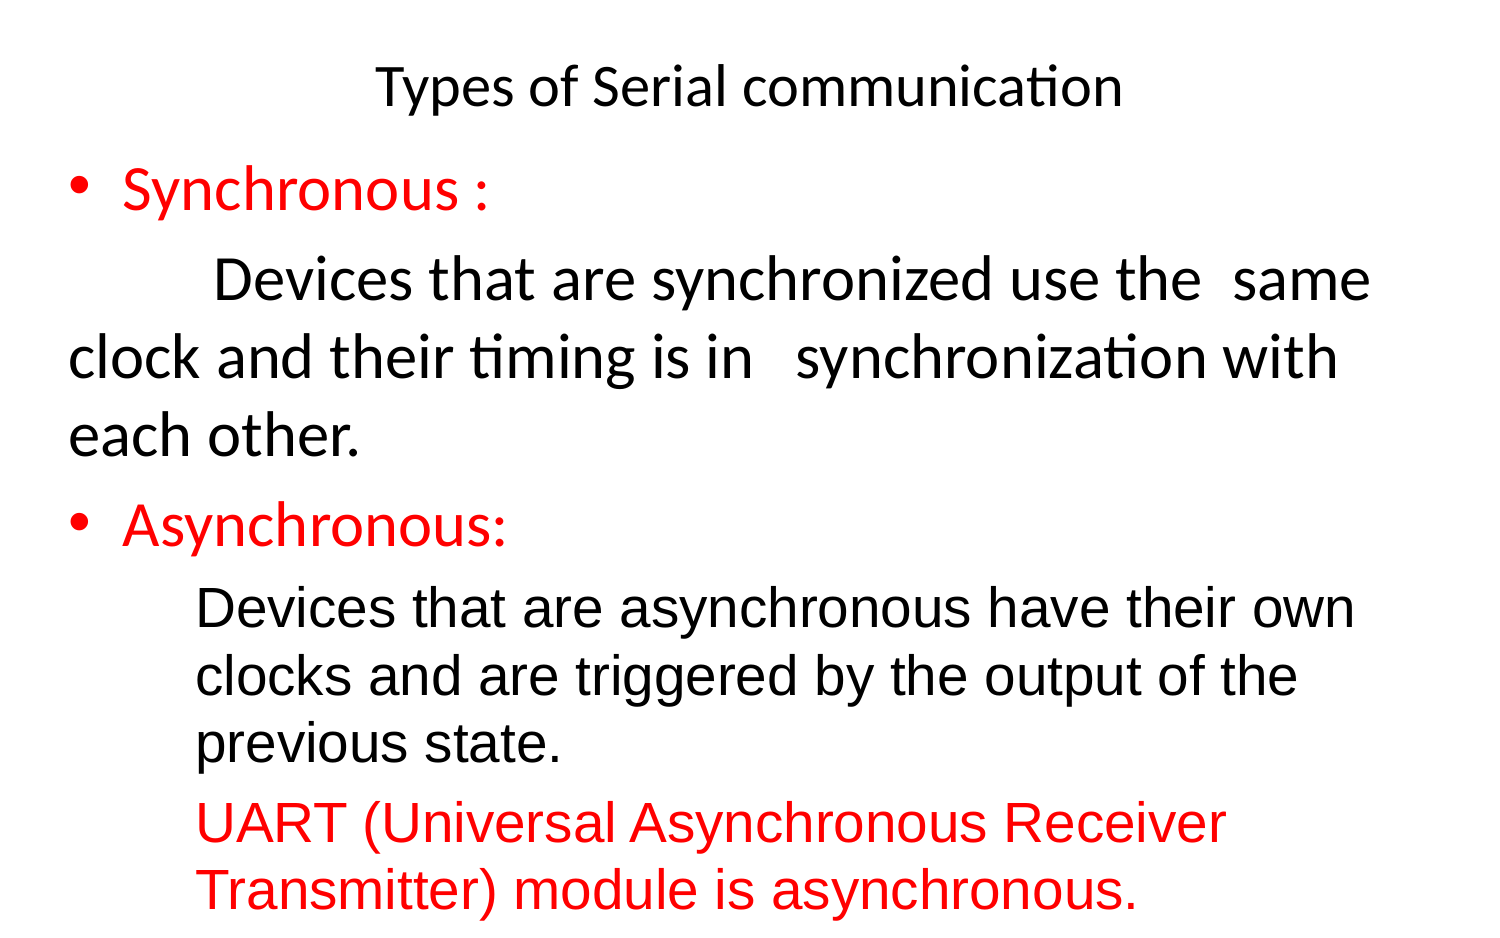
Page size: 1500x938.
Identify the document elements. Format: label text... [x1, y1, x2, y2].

title Types of Serial communication [75, 37, 1425, 127]
list Synchronous : Devices that are synchronized use the same clock and their timing is in synchronization with each other. Asynchronous: Devices that are asynchronous have their own clocks and are triggered by the output of the previous state. UART (Universal Asynchronous Receiver Transmitter) module is asynchronous. [53, 138, 1404, 930]
